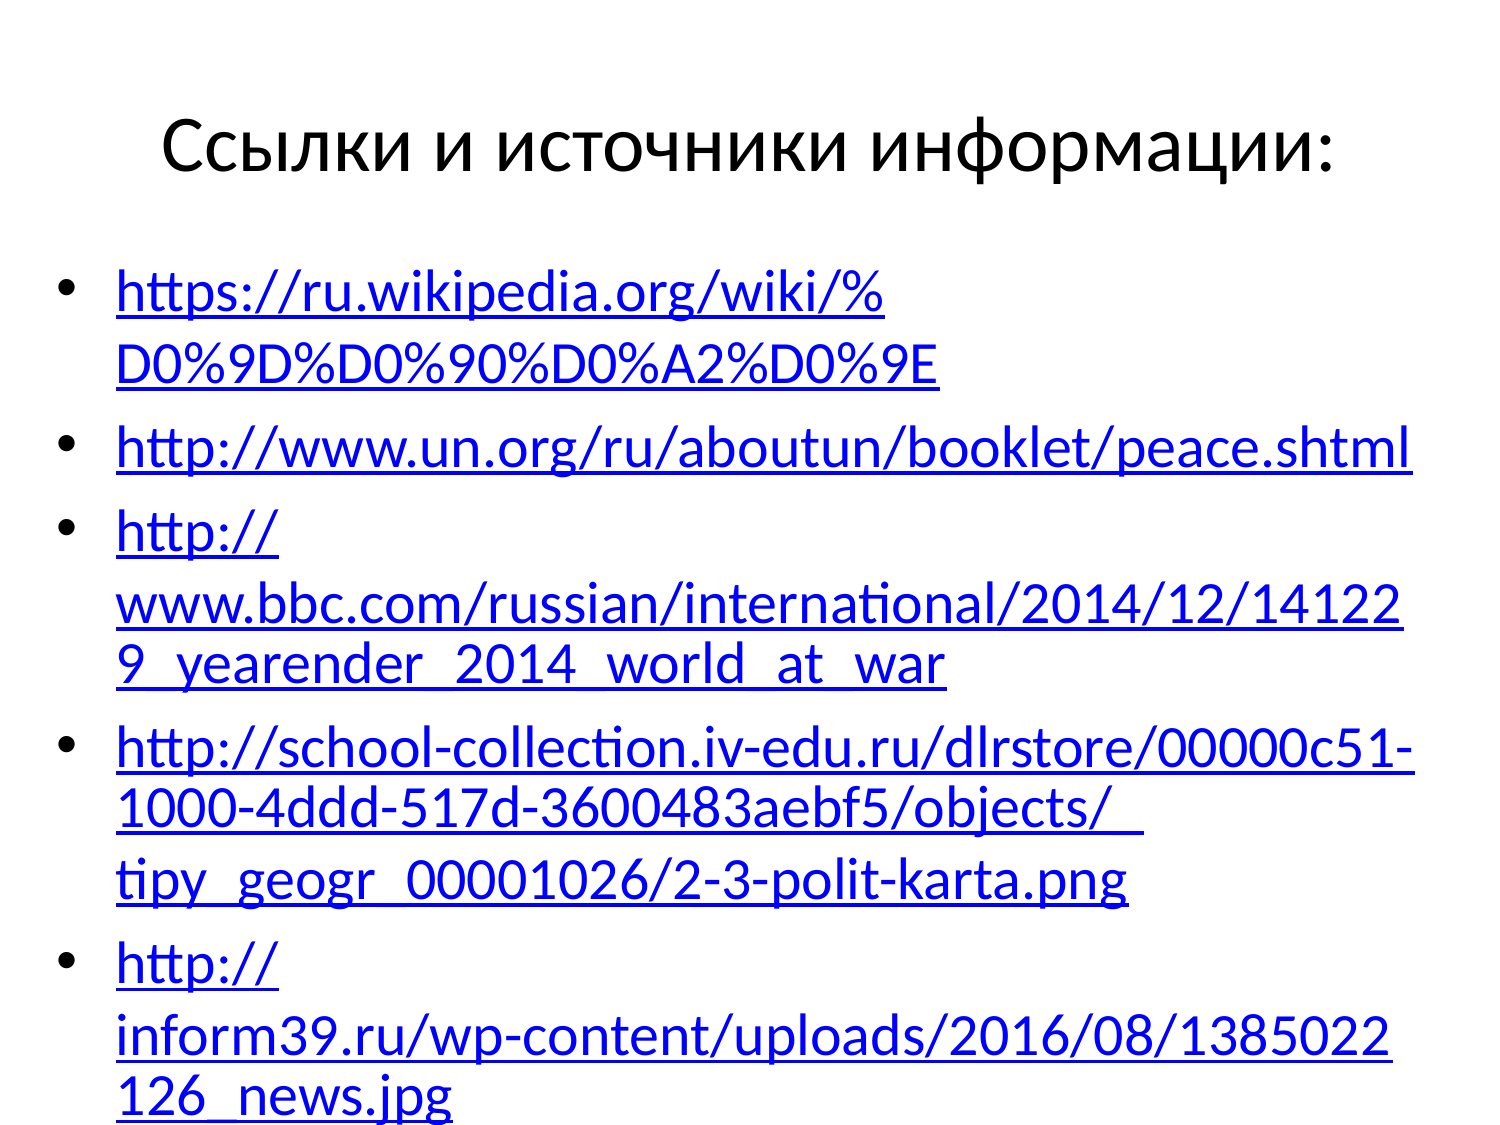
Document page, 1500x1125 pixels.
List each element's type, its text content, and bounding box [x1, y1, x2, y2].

title Ссылки и источники информации: [75, 45, 1425, 233]
list https://ru.wikipedia.org/wiki/%D0%9D%D0%90%D0%A2%D0%9E http://www.un.org/ru/aboutun/booklet/peace.shtml http://www.bbc.com/russian/international/2014/12/141229_yearender_2014_world_at_war http://school-collection.iv-edu.ru/dlrstore/00000c51-1000-4ddd-517d-3600483aebf5/objects/_tipy_geogr_00001026/2-3-polit-karta.png http://inform39.ru/wp-content/uploads/2016/08/1385022126_news.jpg [41, 243, 1437, 986]
